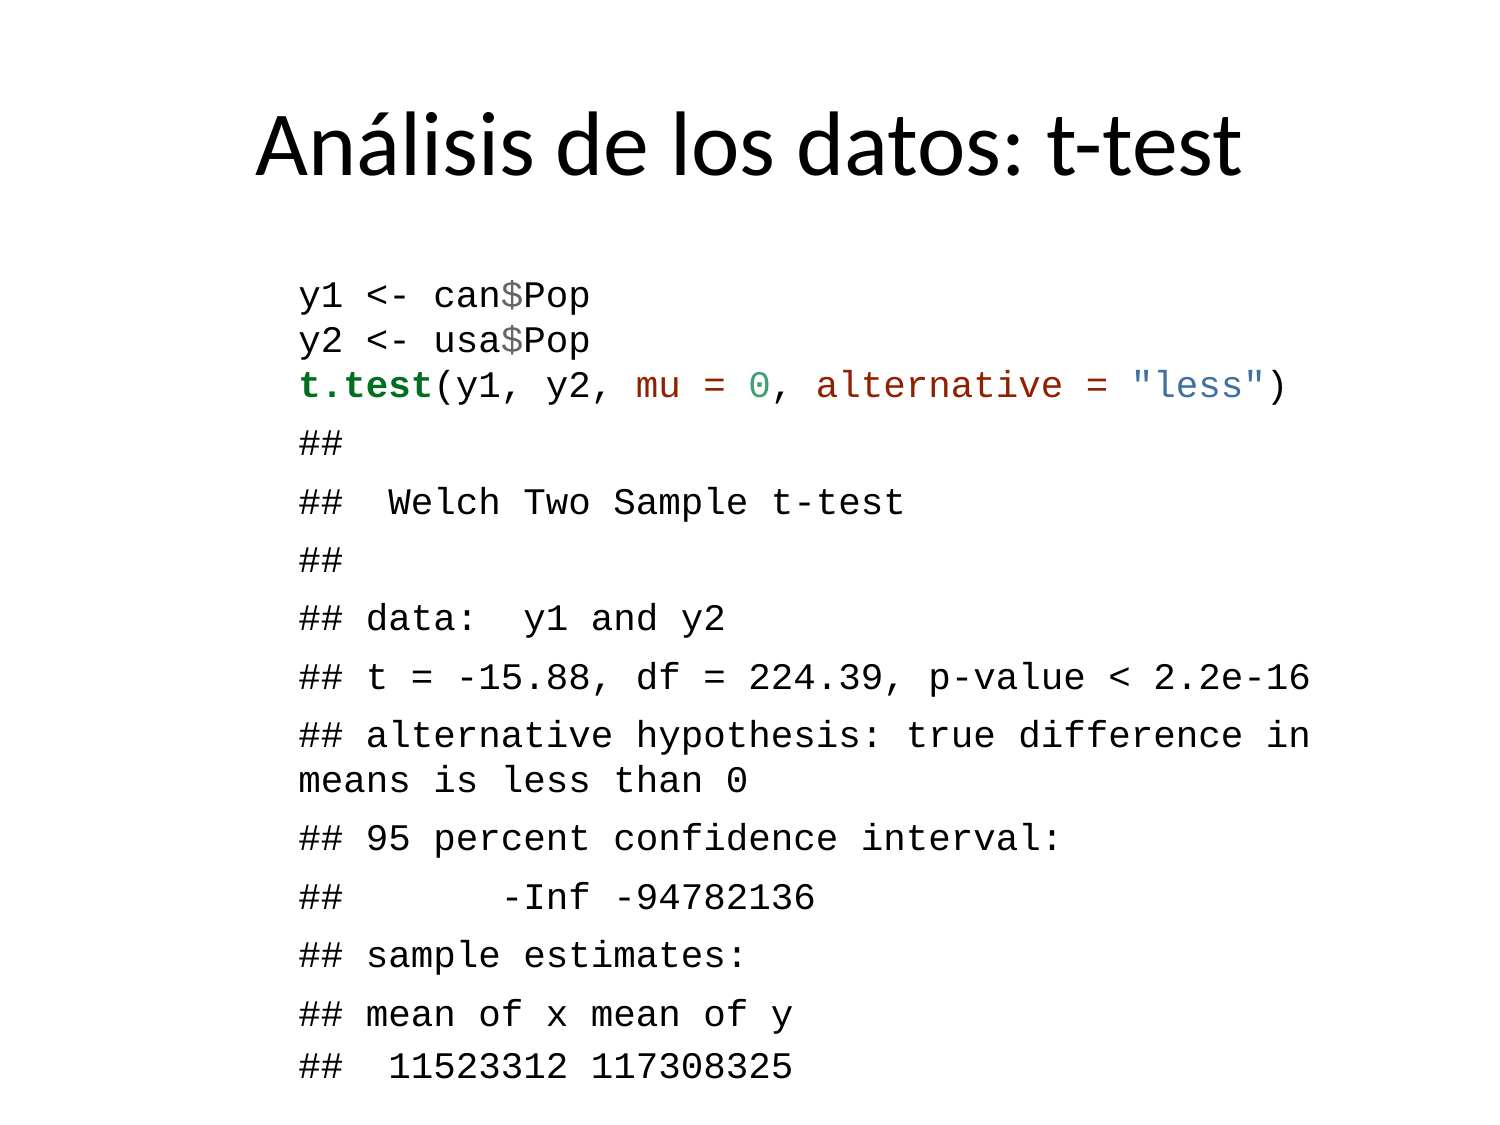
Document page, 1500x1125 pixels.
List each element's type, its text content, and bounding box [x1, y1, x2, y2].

list y1 <- can$Pop y2 <- usa$Pop t.test(y1, y2, mu = 0, alternative = "less") ## ## Welch Two Sample t-test ## ## data: y1 and y2 ## t = -15.88, df = 224.39, p-value < 2.2e-16 ## alternative hypothesis: true difference in means is less than 0 ## 95 percent confidence interval: ## -Inf -94782136 ## sample estimates: ## mean of x mean of y ## 11523312 117308325 [75, 262, 1425, 1005]
title Análisis de los datos: t-test [75, 45, 1425, 233]
